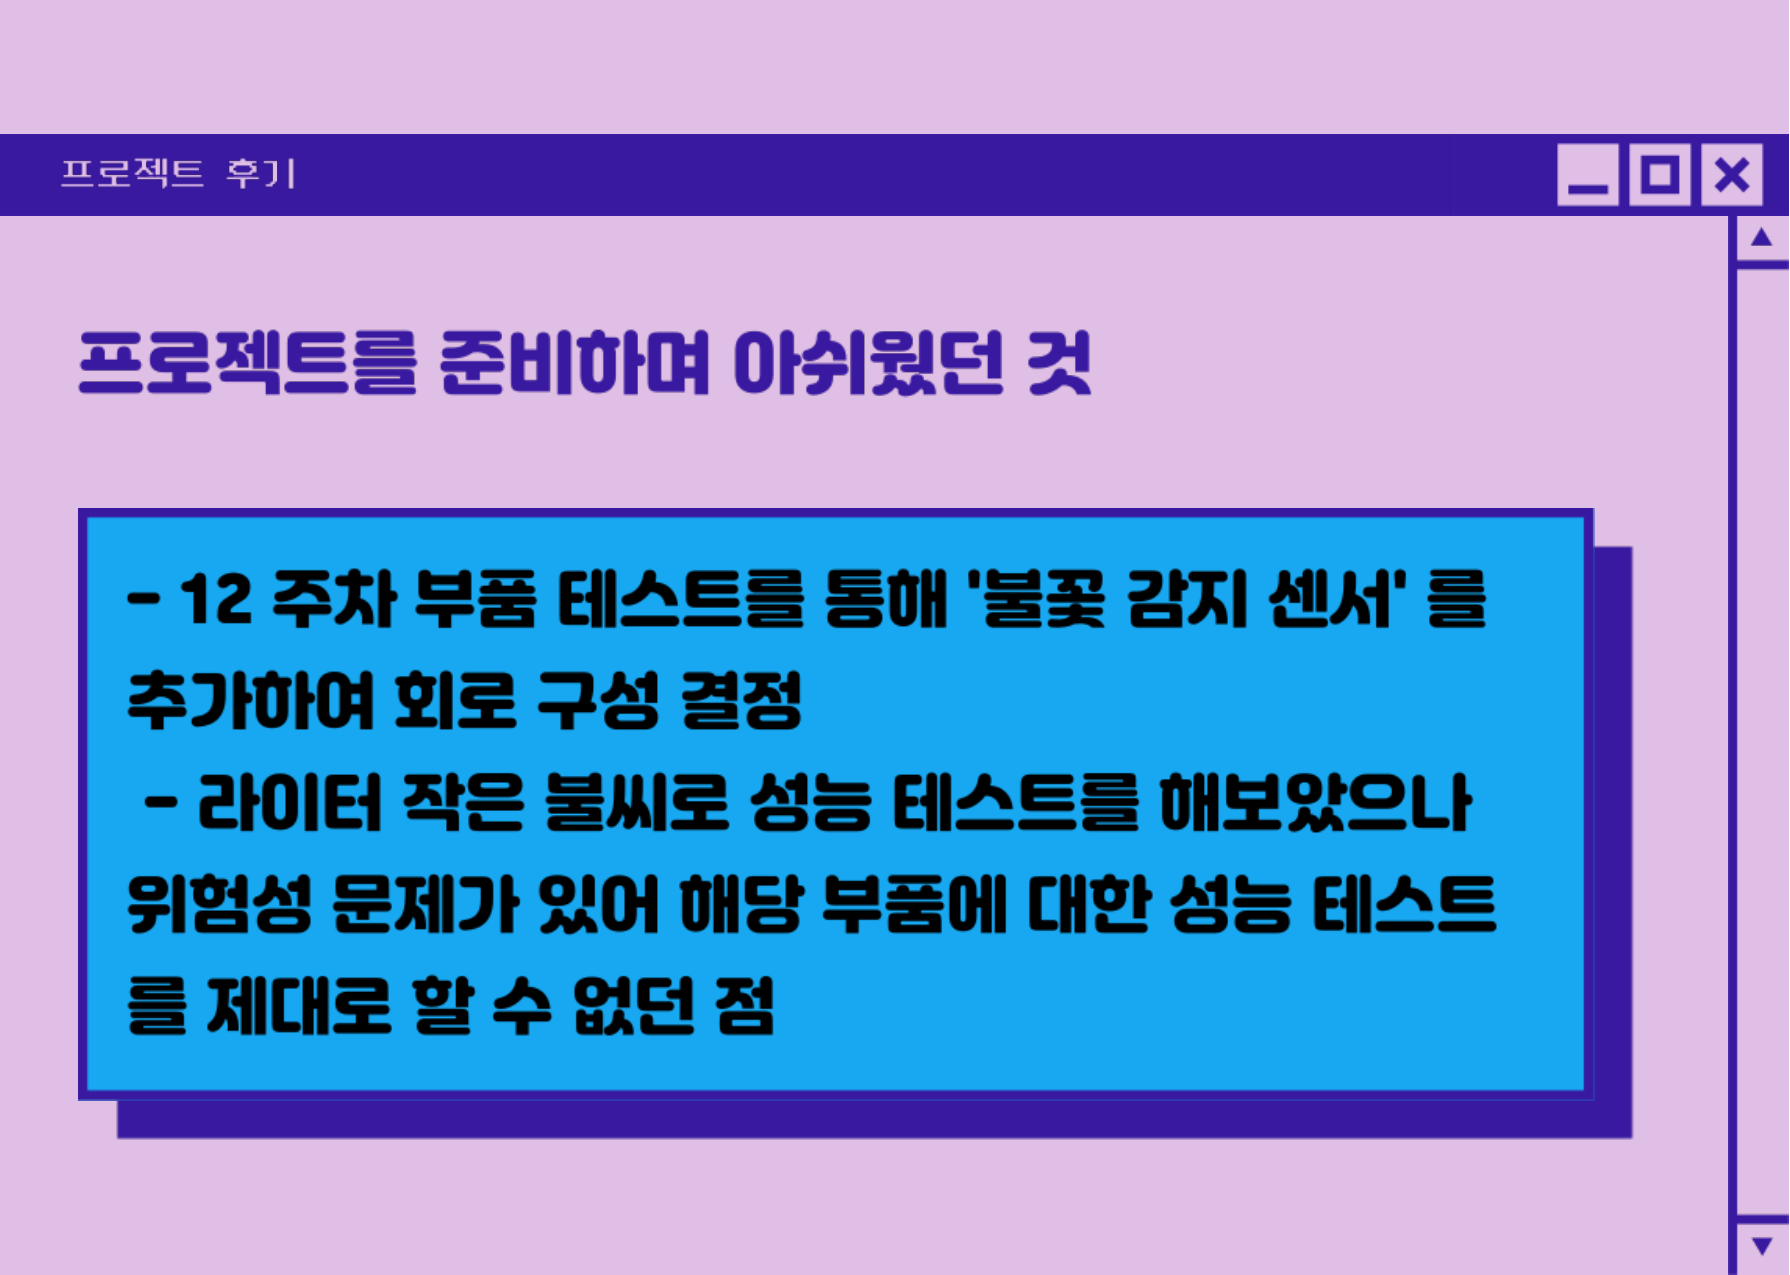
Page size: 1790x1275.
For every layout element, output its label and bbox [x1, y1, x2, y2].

picture [52, 142, 315, 217]
text_box [1728, 227, 1789, 1275]
picture [0, 251, 1728, 1275]
text_box [0, 133, 1789, 216]
text_box [78, 508, 1596, 1101]
